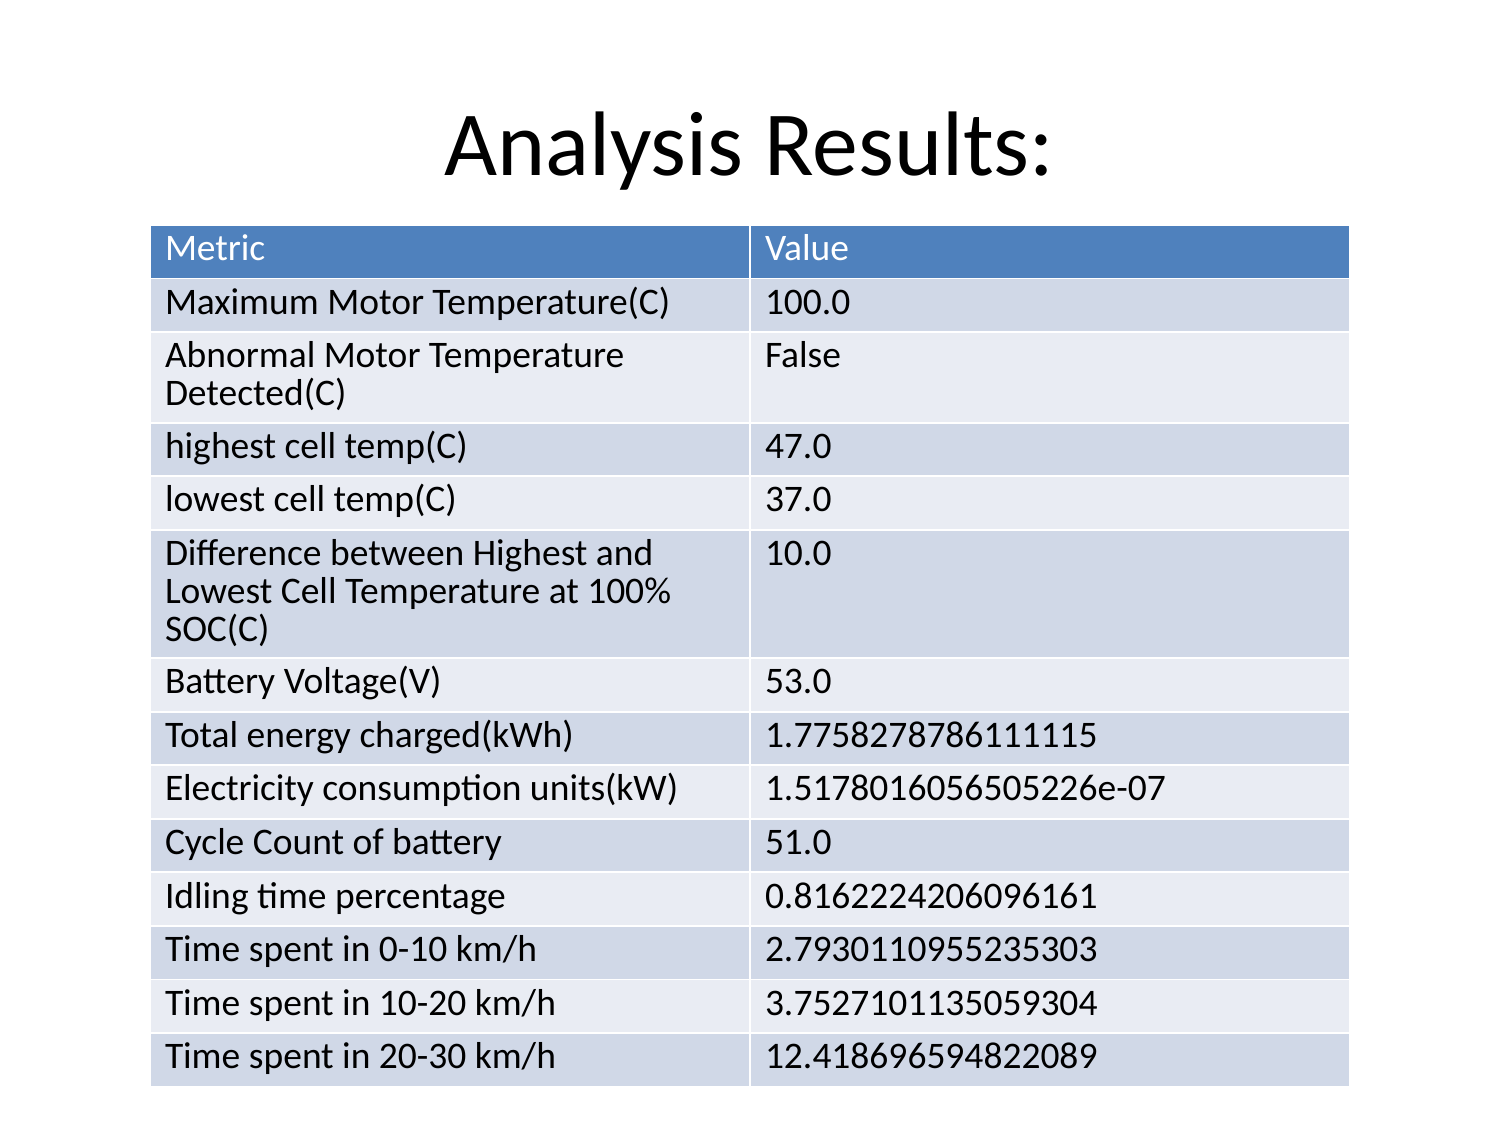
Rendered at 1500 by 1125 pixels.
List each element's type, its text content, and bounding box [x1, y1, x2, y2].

table_cell Time spent in 10-20 km/h [151, 980, 749, 1032]
table_cell 10.0 [751, 531, 1349, 657]
table_cell 12.418696594822089 [751, 1034, 1349, 1086]
table_cell Time spent in 0-10 km/h [151, 927, 749, 979]
table_cell 47.0 [751, 424, 1349, 475]
table_cell Electricity consumption units(kW) [151, 766, 749, 818]
table_cell Battery Voltage(V) [151, 659, 749, 711]
title Analysis Results: [75, 45, 1425, 233]
table_cell Time spent in 20-30 km/h [151, 1034, 749, 1086]
table_header Metric [151, 226, 749, 278]
table_cell lowest cell temp(C) [151, 477, 749, 529]
table_cell 3.7527101135059304 [751, 980, 1349, 1032]
table_cell 0.8162224206096161 [751, 873, 1349, 925]
table_cell Cycle Count of battery [151, 820, 749, 871]
table_cell 1.5178016056505226e-07 [751, 766, 1349, 818]
table_cell 37.0 [751, 477, 1349, 529]
table_header Value [751, 226, 1349, 278]
table_cell 53.0 [751, 659, 1349, 711]
table_cell Total energy charged(kWh) [151, 713, 749, 764]
table_cell 1.7758278786111115 [751, 713, 1349, 764]
table_cell highest cell temp(C) [151, 424, 749, 475]
table_cell Idling time percentage [151, 873, 749, 925]
table_cell False [751, 333, 1349, 422]
table_cell 2.7930110955235303 [751, 927, 1349, 979]
table_cell Maximum Motor Temperature(C) [151, 279, 749, 331]
table_cell 100.0 [751, 279, 1349, 331]
table_cell 51.0 [751, 820, 1349, 871]
table_cell Abnormal Motor Temperature Detected(C) [151, 333, 749, 422]
table_cell Difference between Highest and Lowest Cell Temperature at 100% SOC(C) [151, 531, 749, 657]
